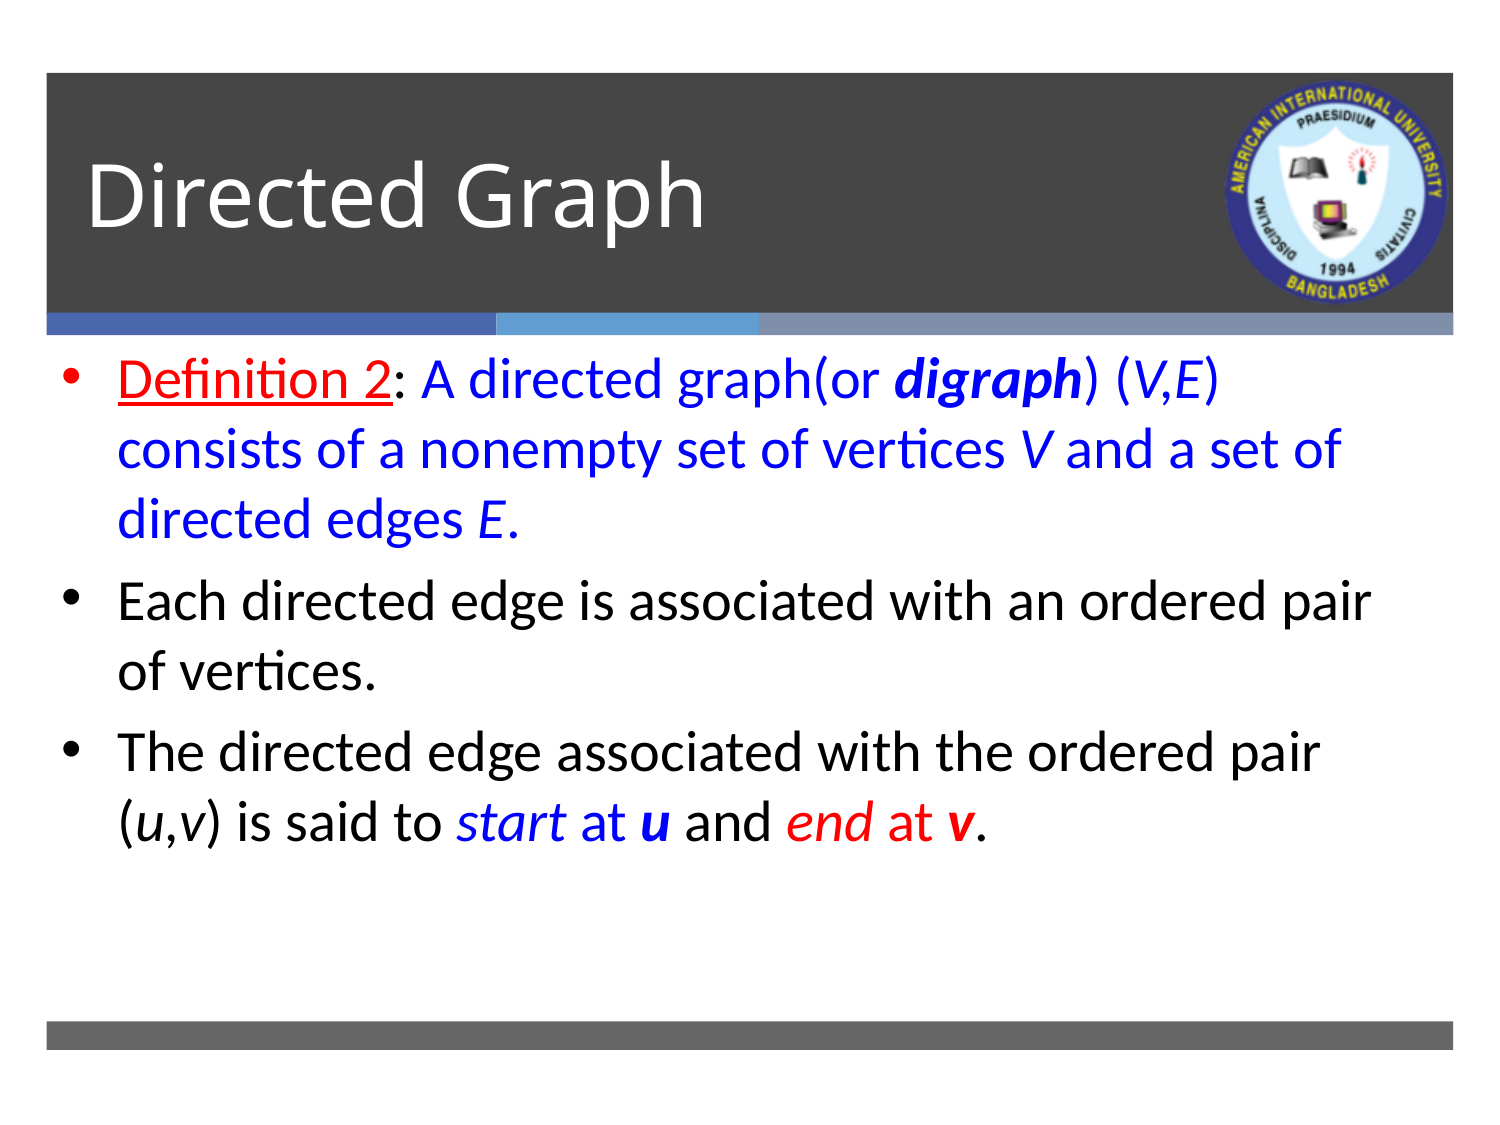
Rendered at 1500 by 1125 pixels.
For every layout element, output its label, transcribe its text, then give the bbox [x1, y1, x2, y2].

title Directed Graph [69, 73, 1351, 253]
text_box Definition 2: A directed graph(or digraph) (V,E) consists of a nonempty set of vertices V and a set of directed edges E. Each directed edge is associated with an ordered pair of vertices. The directed edge associated with the ordered pair (u,v) is said to start at u and end at v. [46, 332, 1425, 1049]
picture [1220, 75, 1454, 310]
